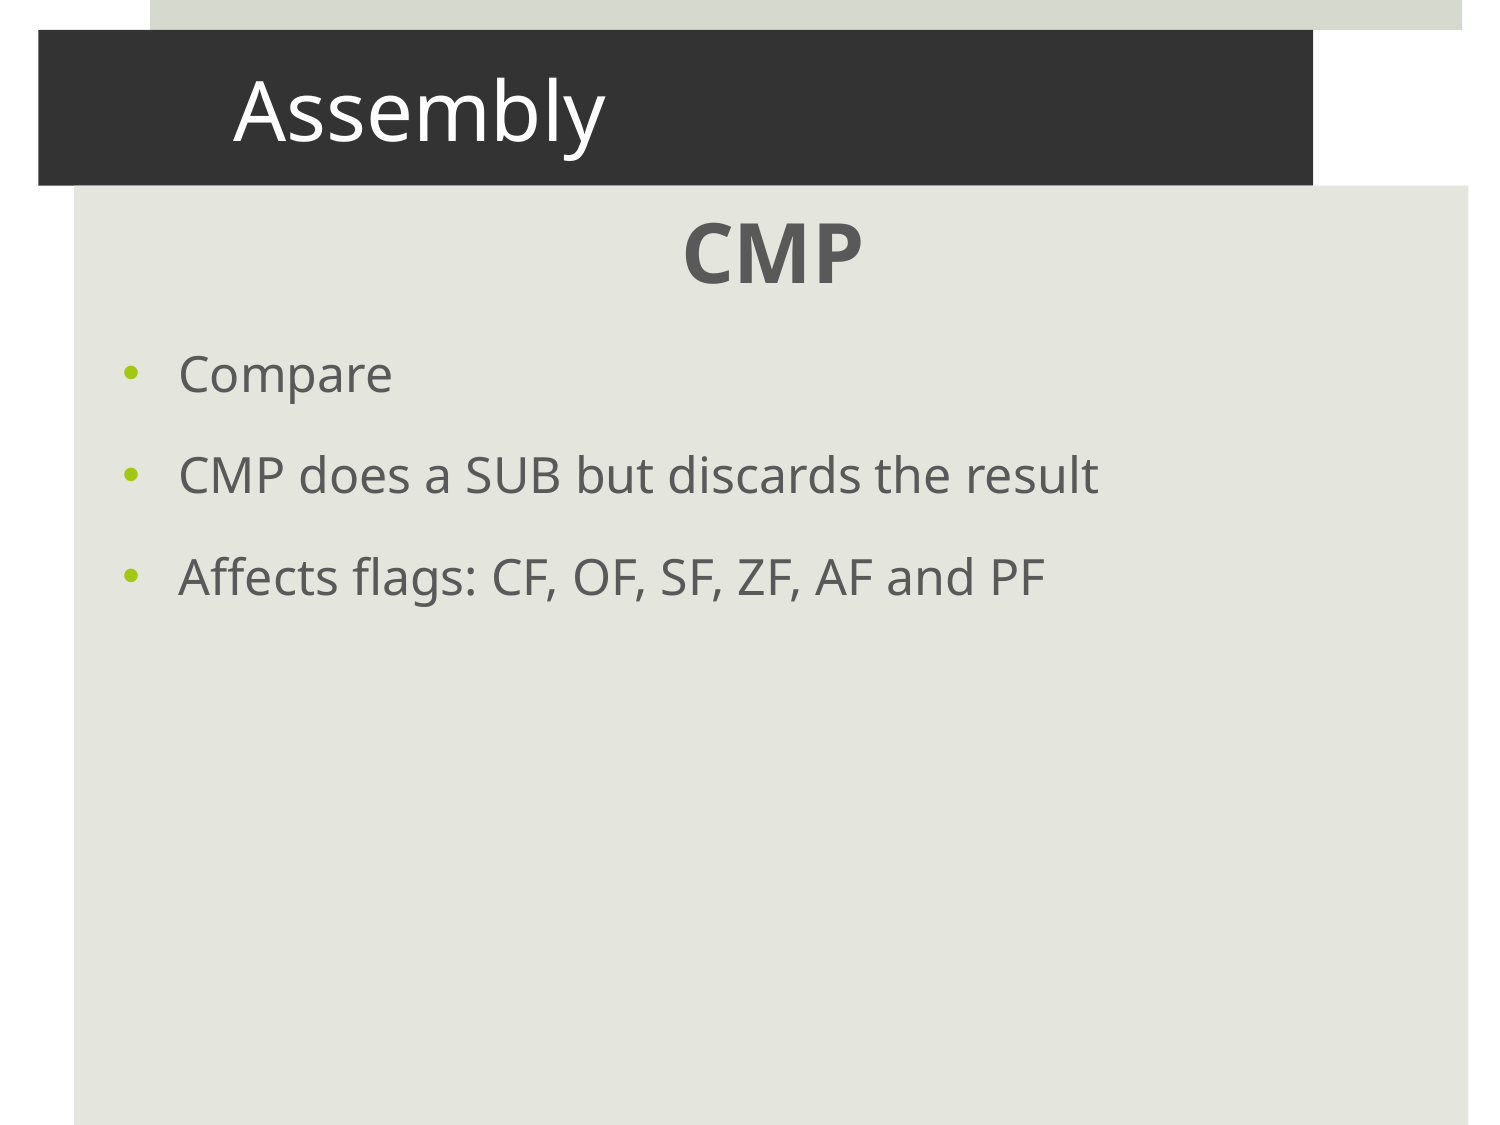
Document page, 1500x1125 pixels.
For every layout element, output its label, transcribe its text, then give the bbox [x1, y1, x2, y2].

subtitle CMP Compare CMP does a SUB but discards the result Affects flags: CF, OF, SF, ZF, AF and PF [74, 185, 1469, 1125]
title Assembly [38, 29, 1314, 186]
